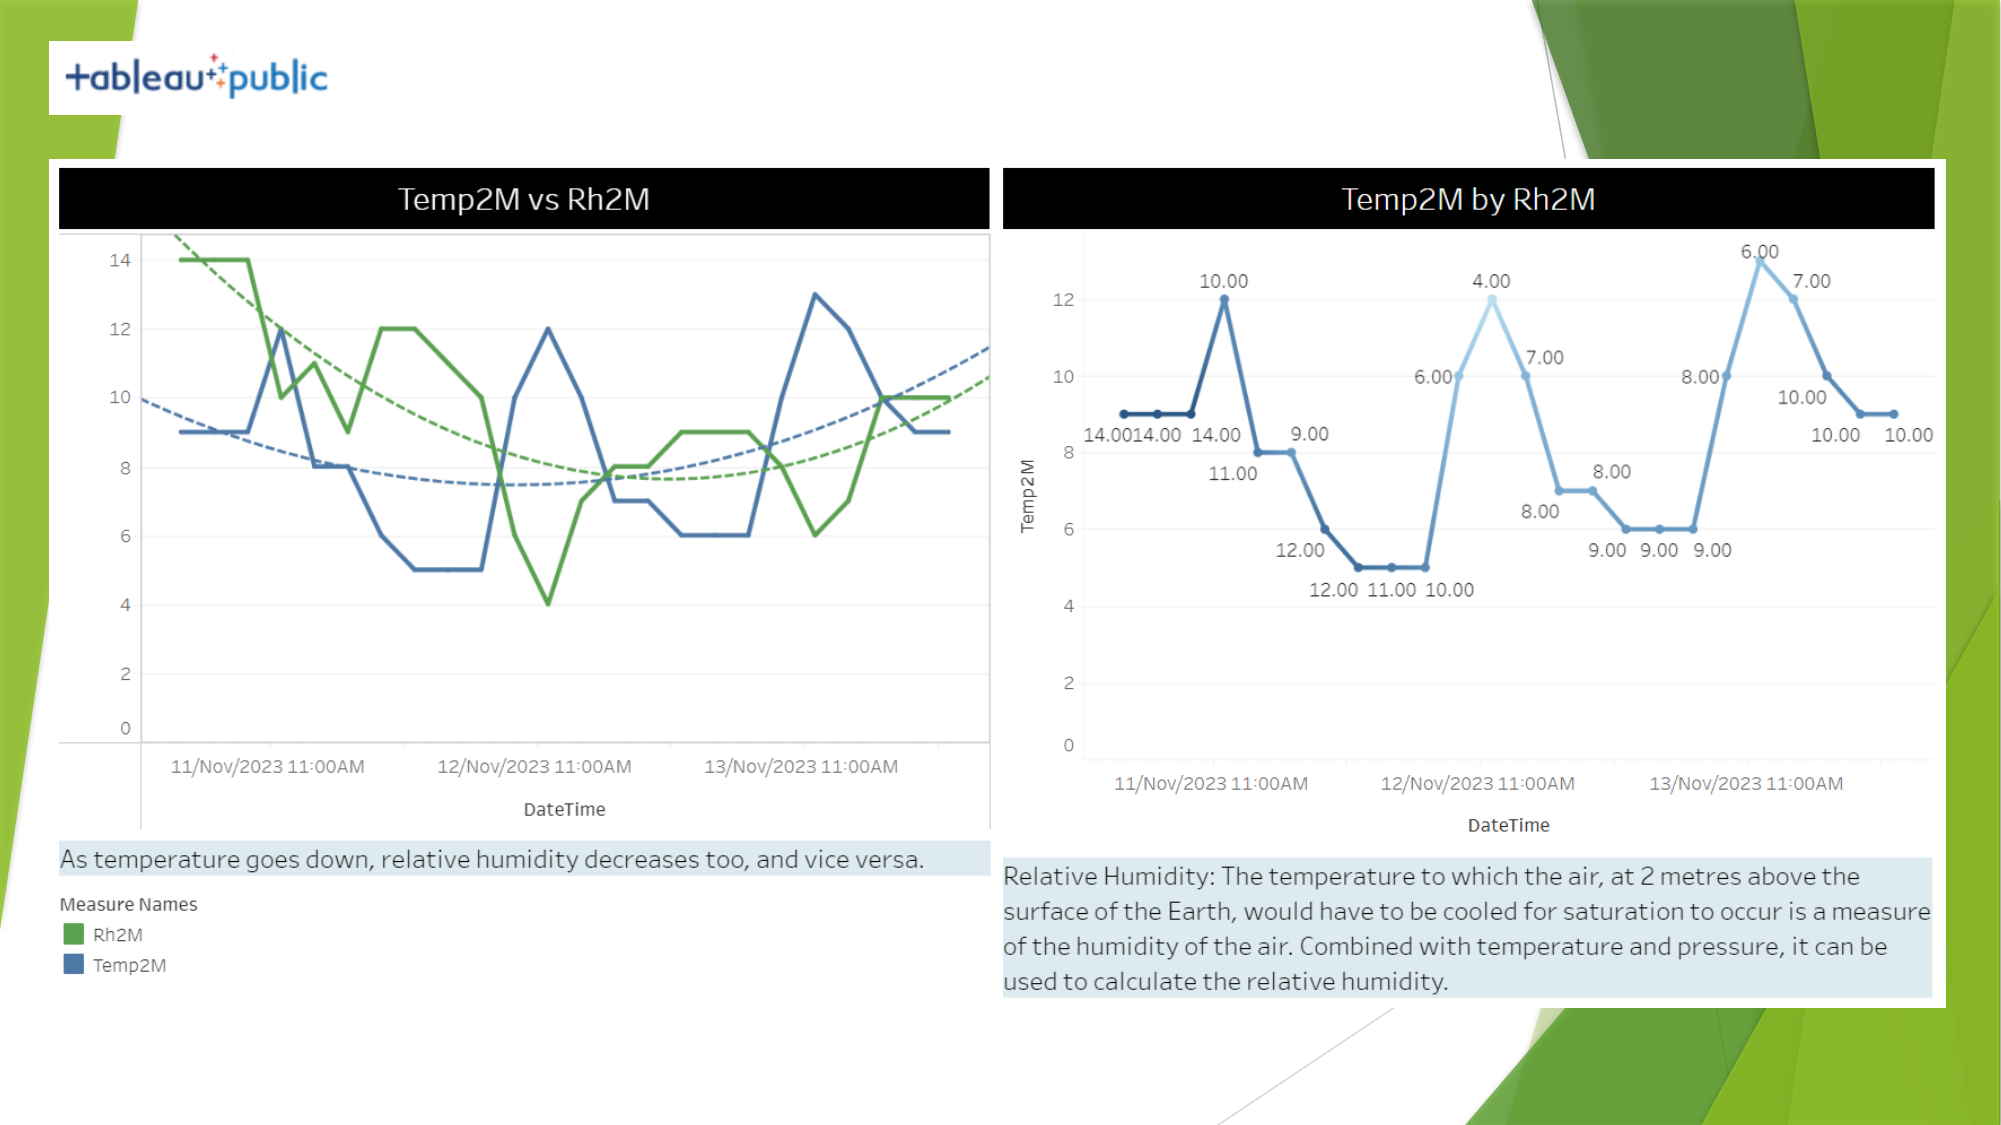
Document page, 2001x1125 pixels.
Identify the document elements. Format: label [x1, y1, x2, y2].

picture [48, 41, 355, 116]
picture [48, 159, 1947, 1009]
